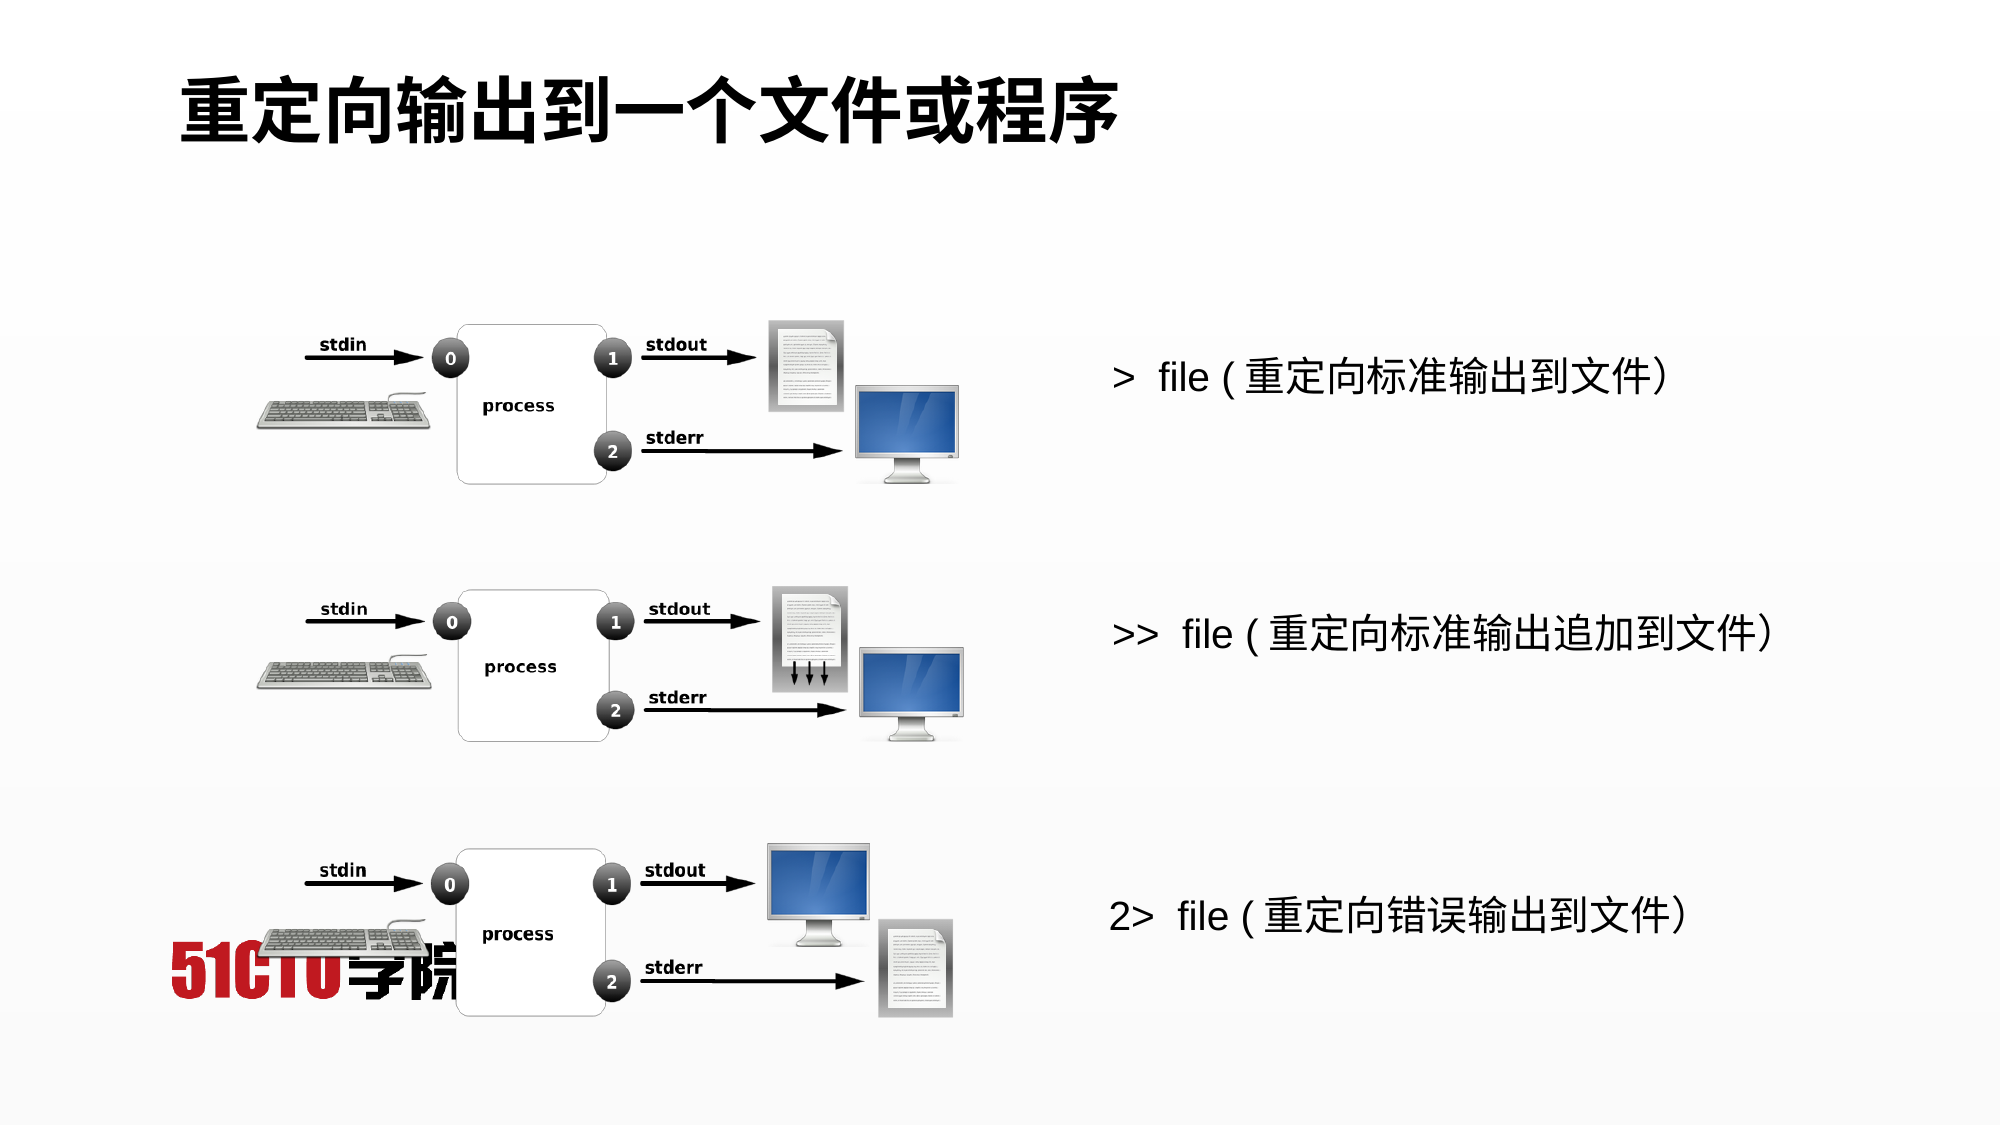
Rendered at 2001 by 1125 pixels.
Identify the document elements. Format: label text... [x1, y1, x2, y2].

text_box 2> file (重定向错误输出到文件） [1092, 881, 1749, 952]
text_box 重定向输出到一个文件或程序 [178, 14, 1798, 203]
picture [230, 560, 989, 768]
picture [172, 816, 982, 1045]
picture [230, 293, 984, 512]
text_box > file (重定向标准输出到文件） [1095, 342, 1755, 413]
text_box >> file (重定向标准输出追加到文件） [1096, 599, 1867, 670]
